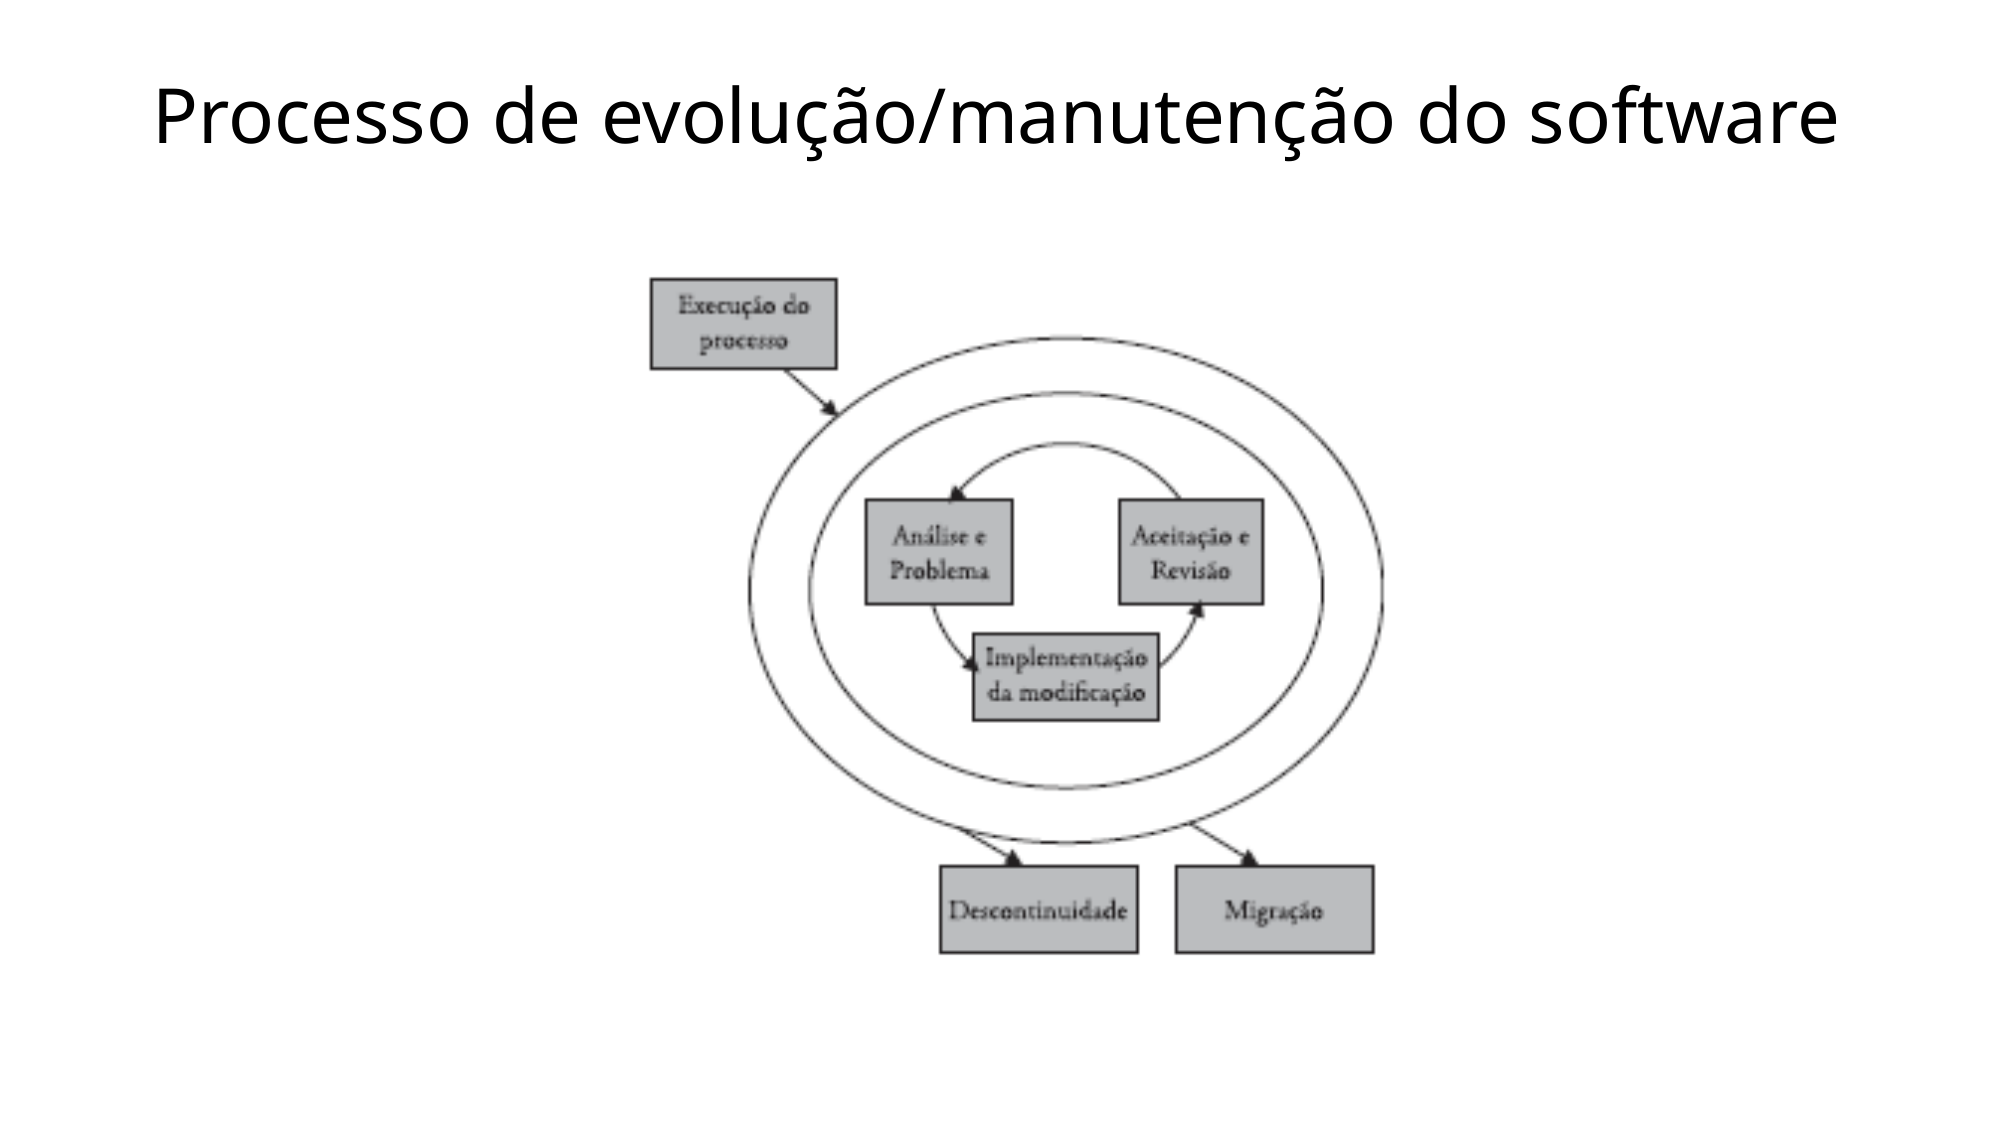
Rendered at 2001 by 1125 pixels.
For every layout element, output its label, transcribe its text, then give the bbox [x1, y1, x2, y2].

title Processo de evolução/manutenção do software [137, 59, 1863, 178]
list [624, 258, 1495, 976]
